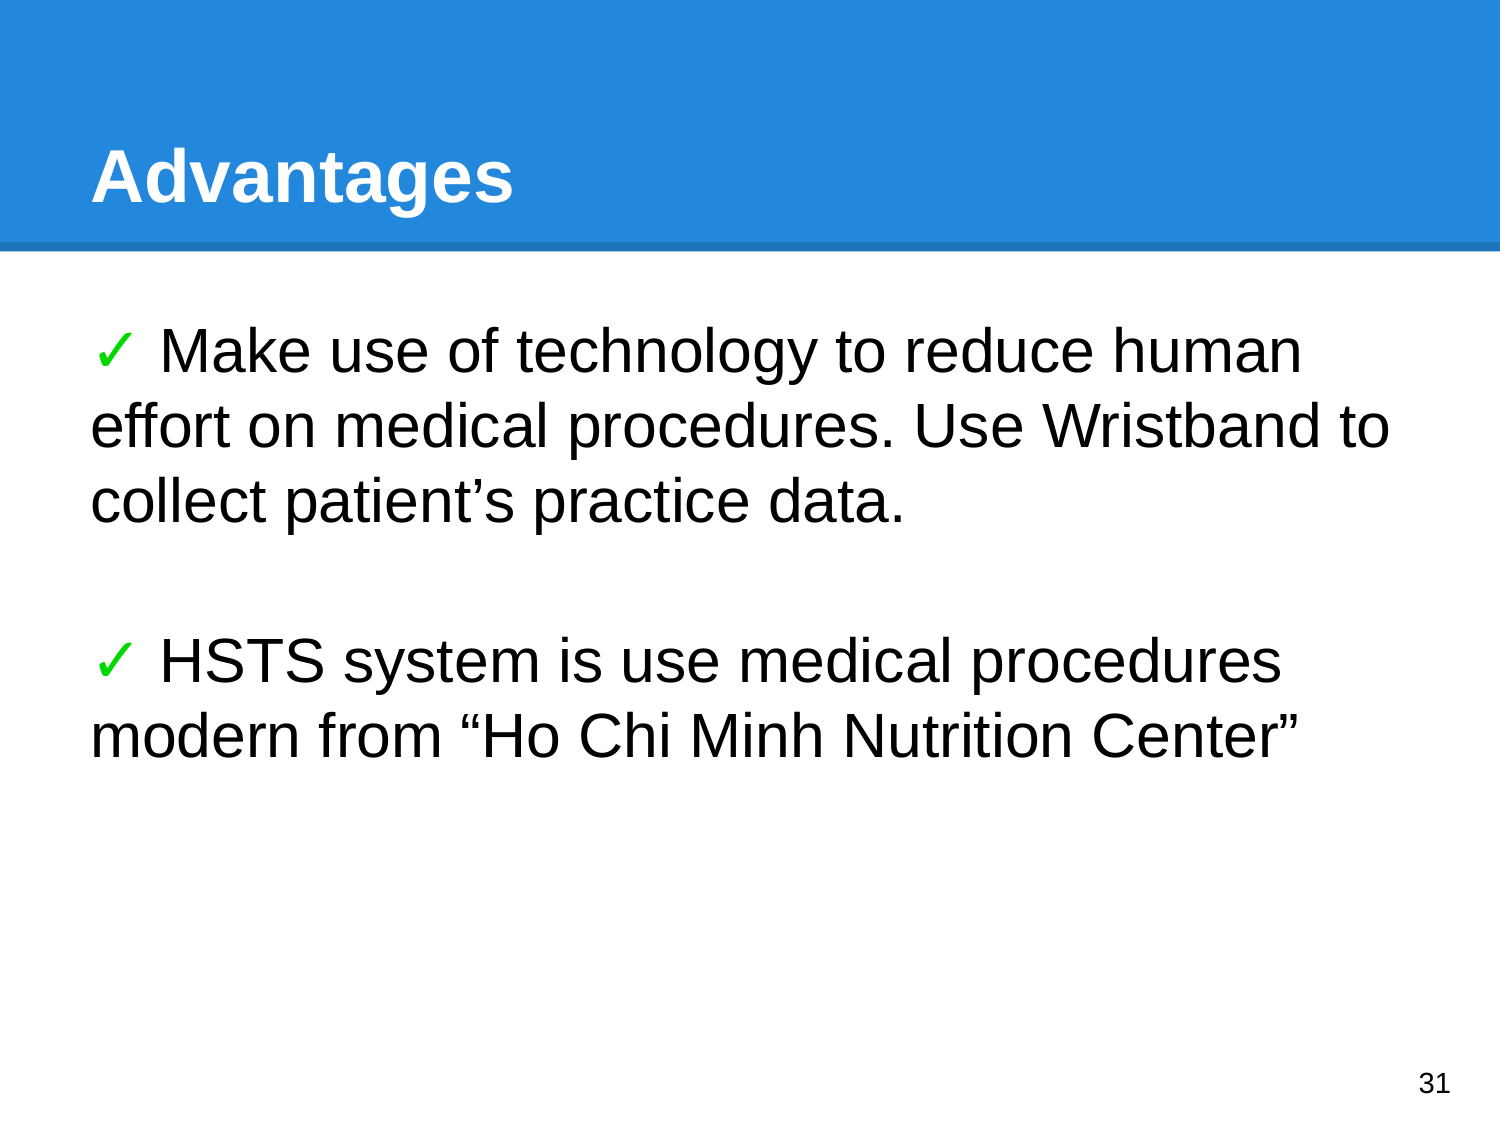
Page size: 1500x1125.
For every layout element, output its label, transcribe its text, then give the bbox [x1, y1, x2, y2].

title Advantages [75, 45, 1425, 233]
slide_number 31 [1403, 1038, 1494, 1125]
list ✓ Make use of technology to reduce human effort on medical procedures. Use Wristband to collect patient’s practice data. [75, 294, 1425, 593]
text_box ✓ HSTS system is use medical procedures modern from “Ho Chi Minh Nutrition Center” [74, 604, 1410, 830]
